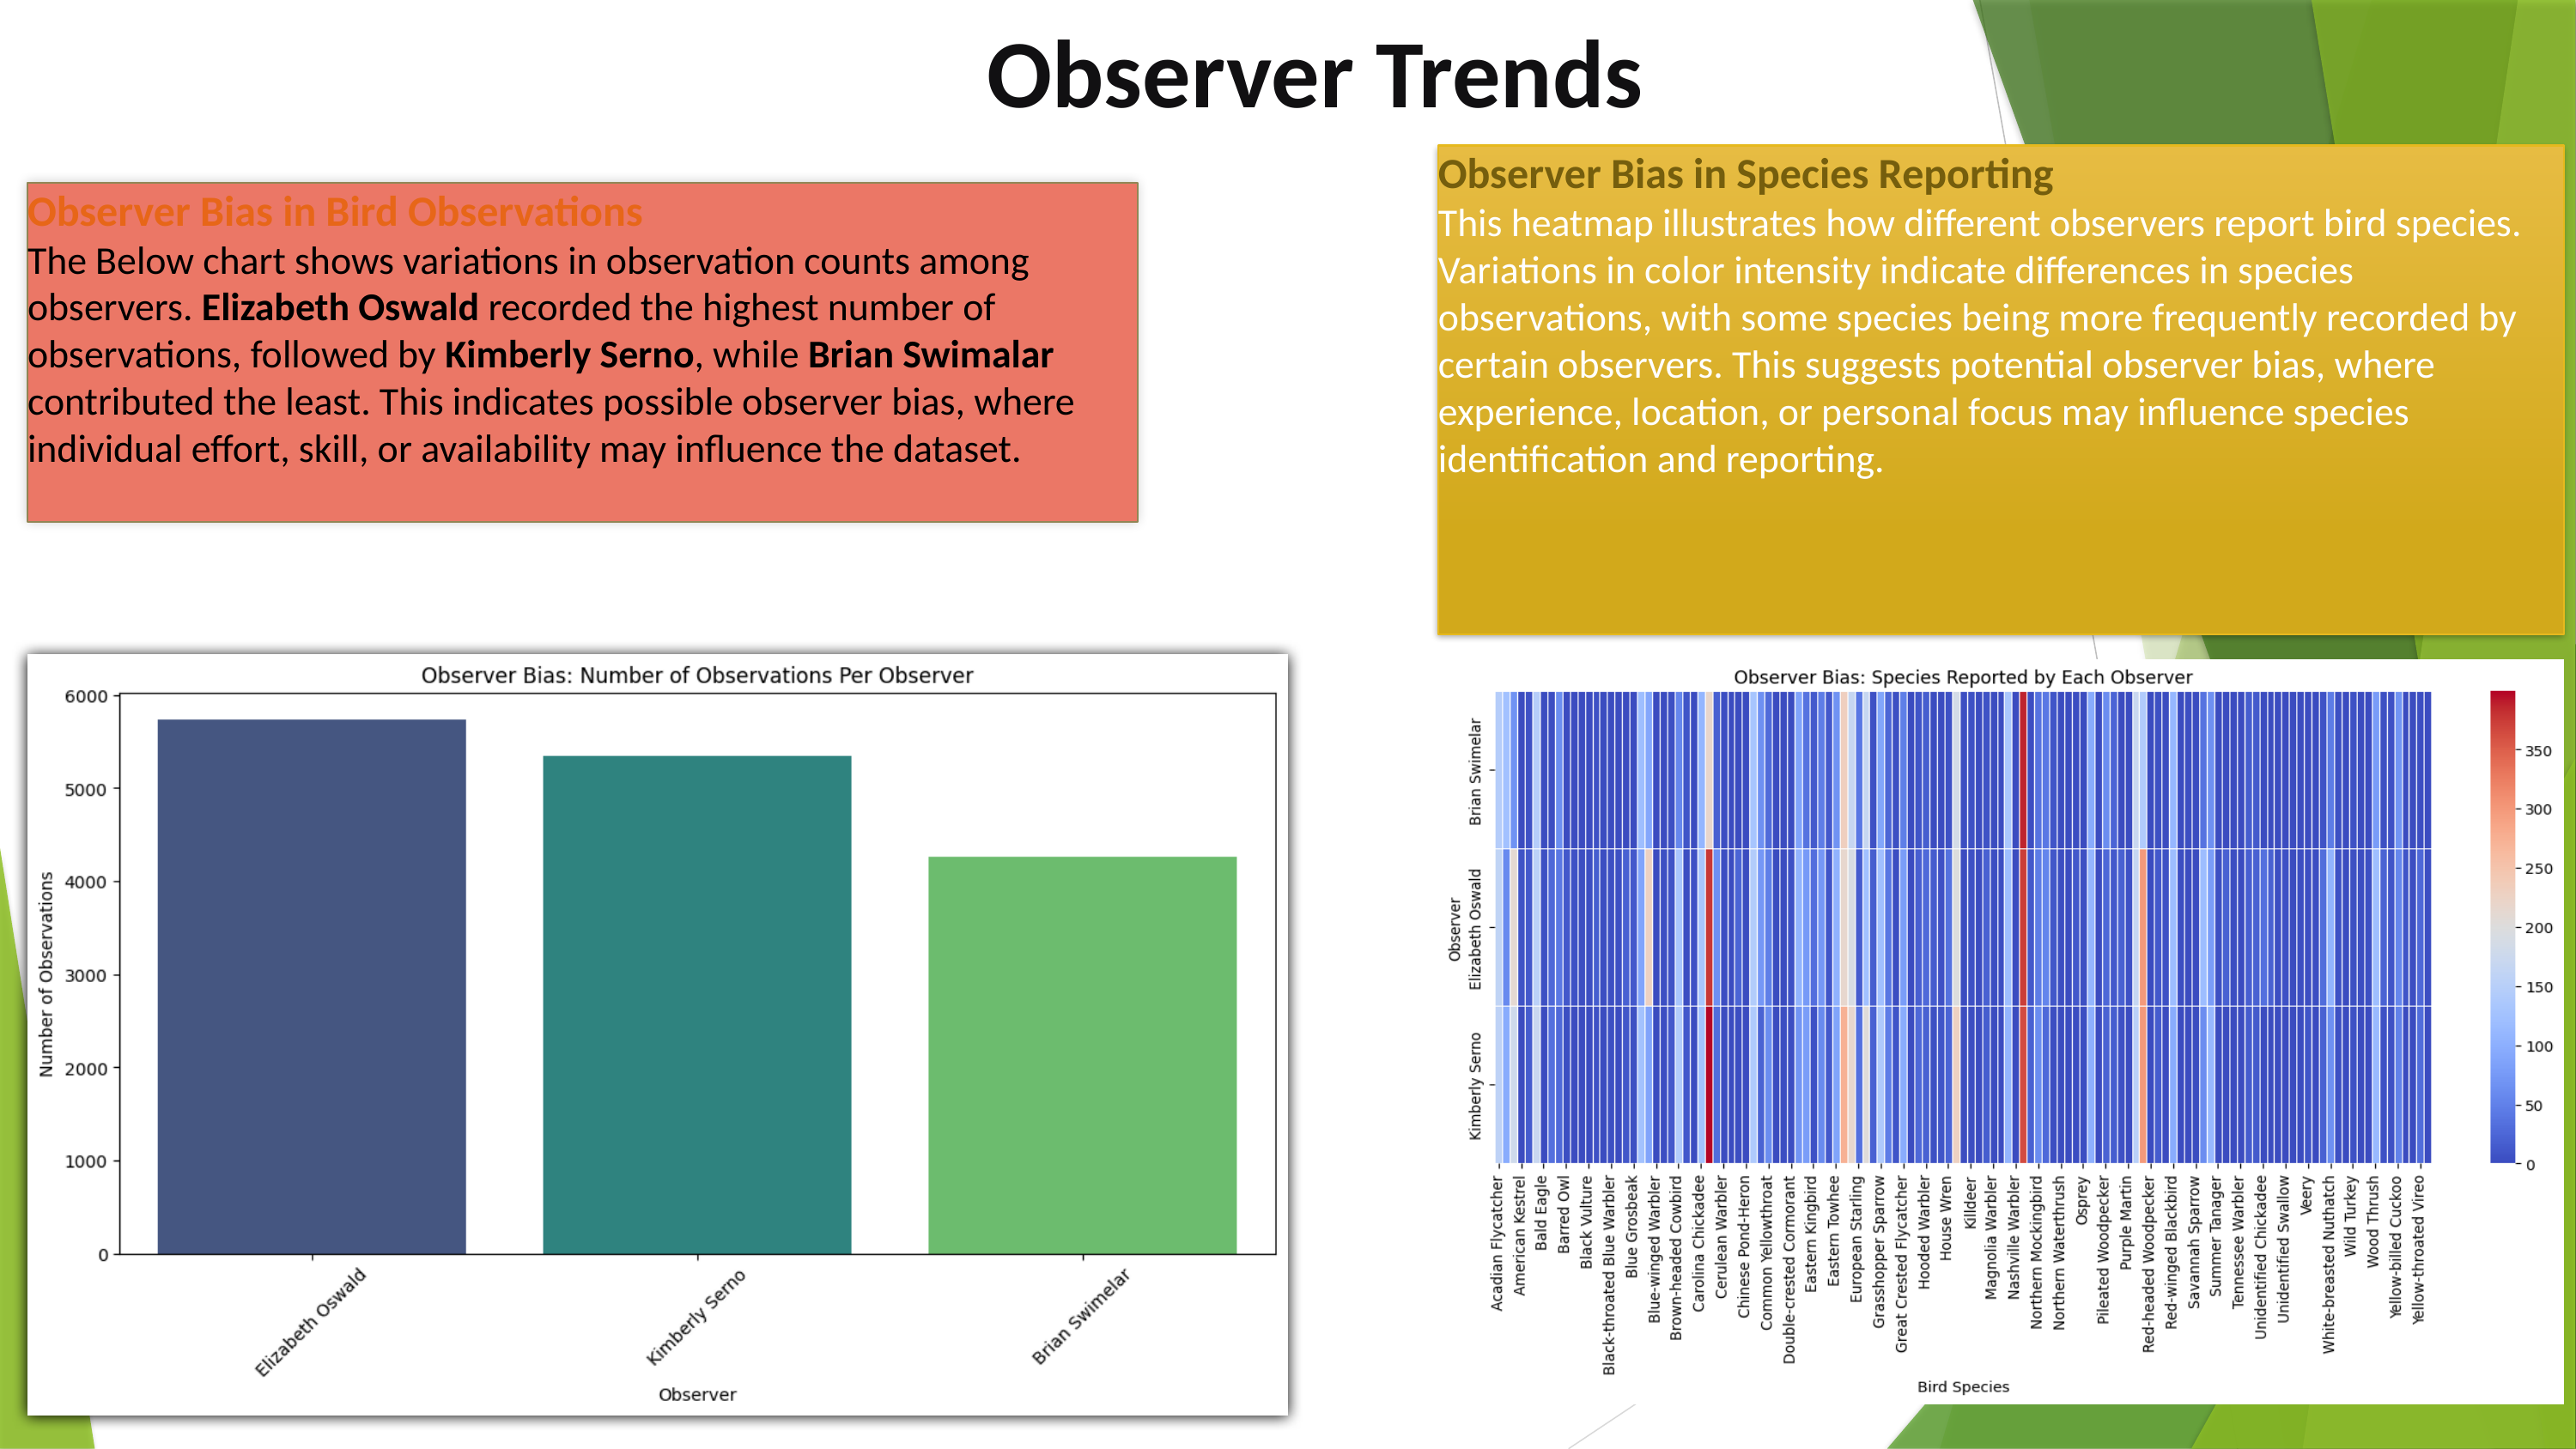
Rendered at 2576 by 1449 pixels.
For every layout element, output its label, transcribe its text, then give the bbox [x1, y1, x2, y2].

picture [1437, 659, 2565, 1405]
text_box Observer Bias in Species Reporting This heatmap illustrates how different observers report bird species. Variations in color intensity indicate differences in species observations, with some species being more frequently recorded by certain observers. This suggests potential observer bias, where experience, location, or personal focus may influence species identification and reporting. [1437, 144, 2565, 635]
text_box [27, 0, 2549, 526]
picture [27, 654, 1289, 1416]
